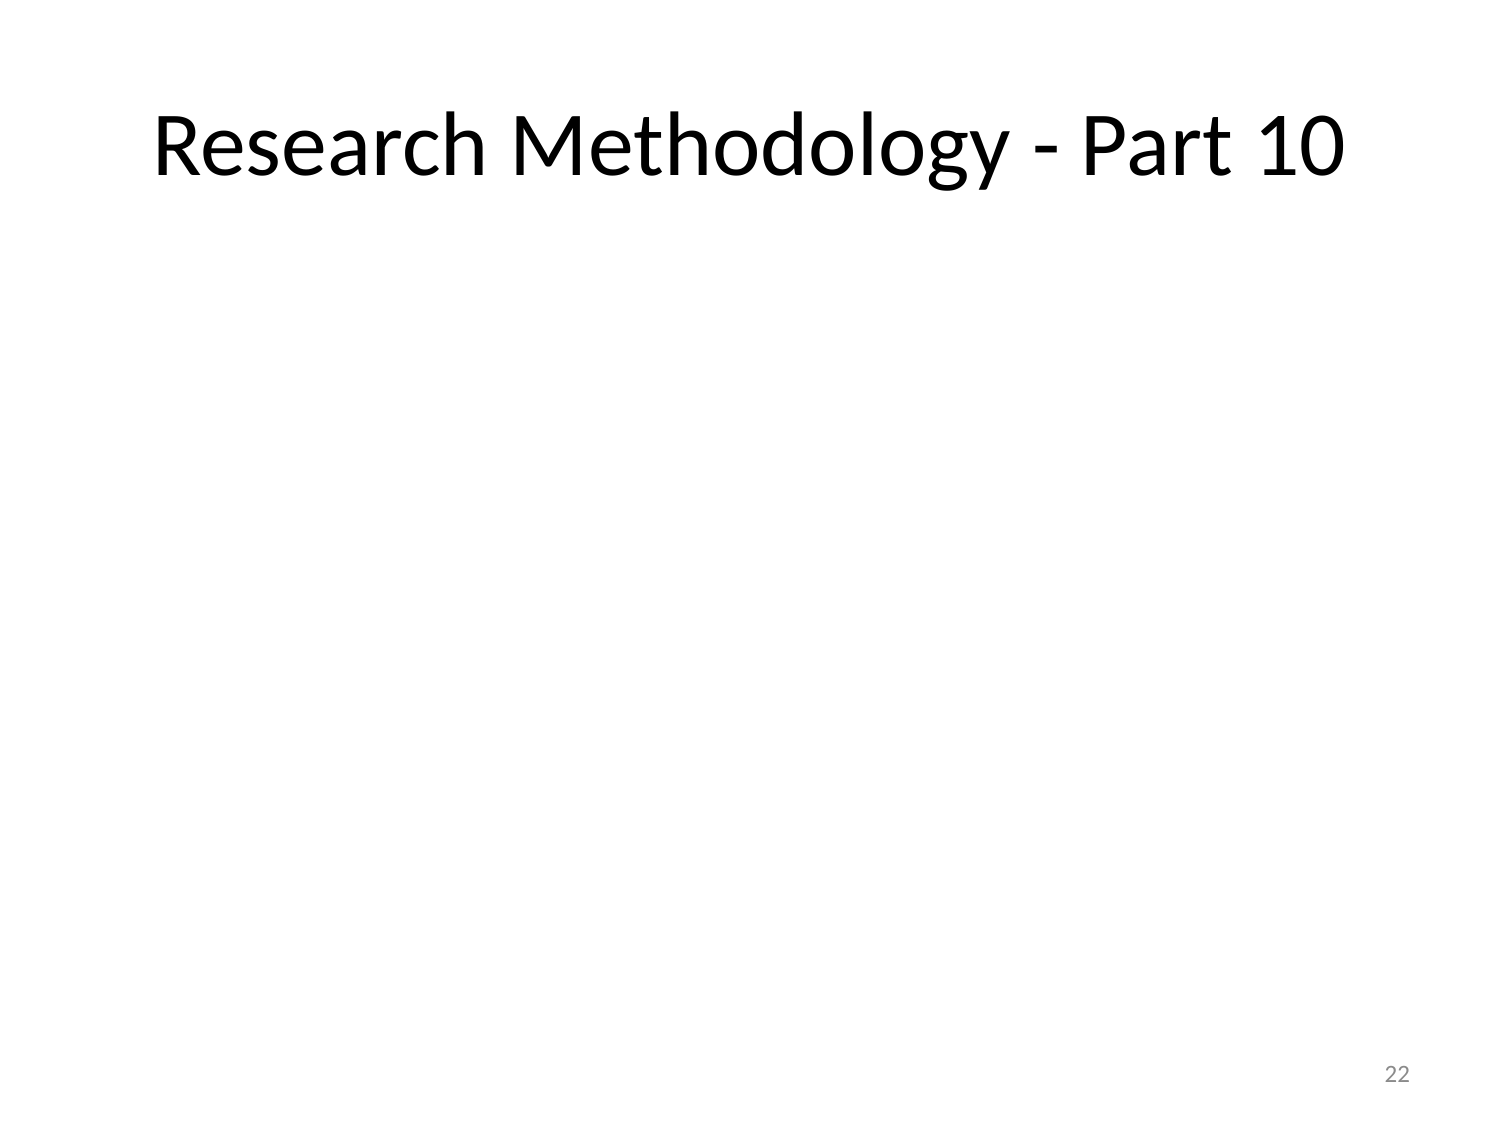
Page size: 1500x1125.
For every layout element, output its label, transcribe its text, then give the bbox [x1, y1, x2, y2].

title Research Methodology - Part 10 [75, 45, 1425, 233]
slide_number 22 [1074, 1042, 1425, 1103]
